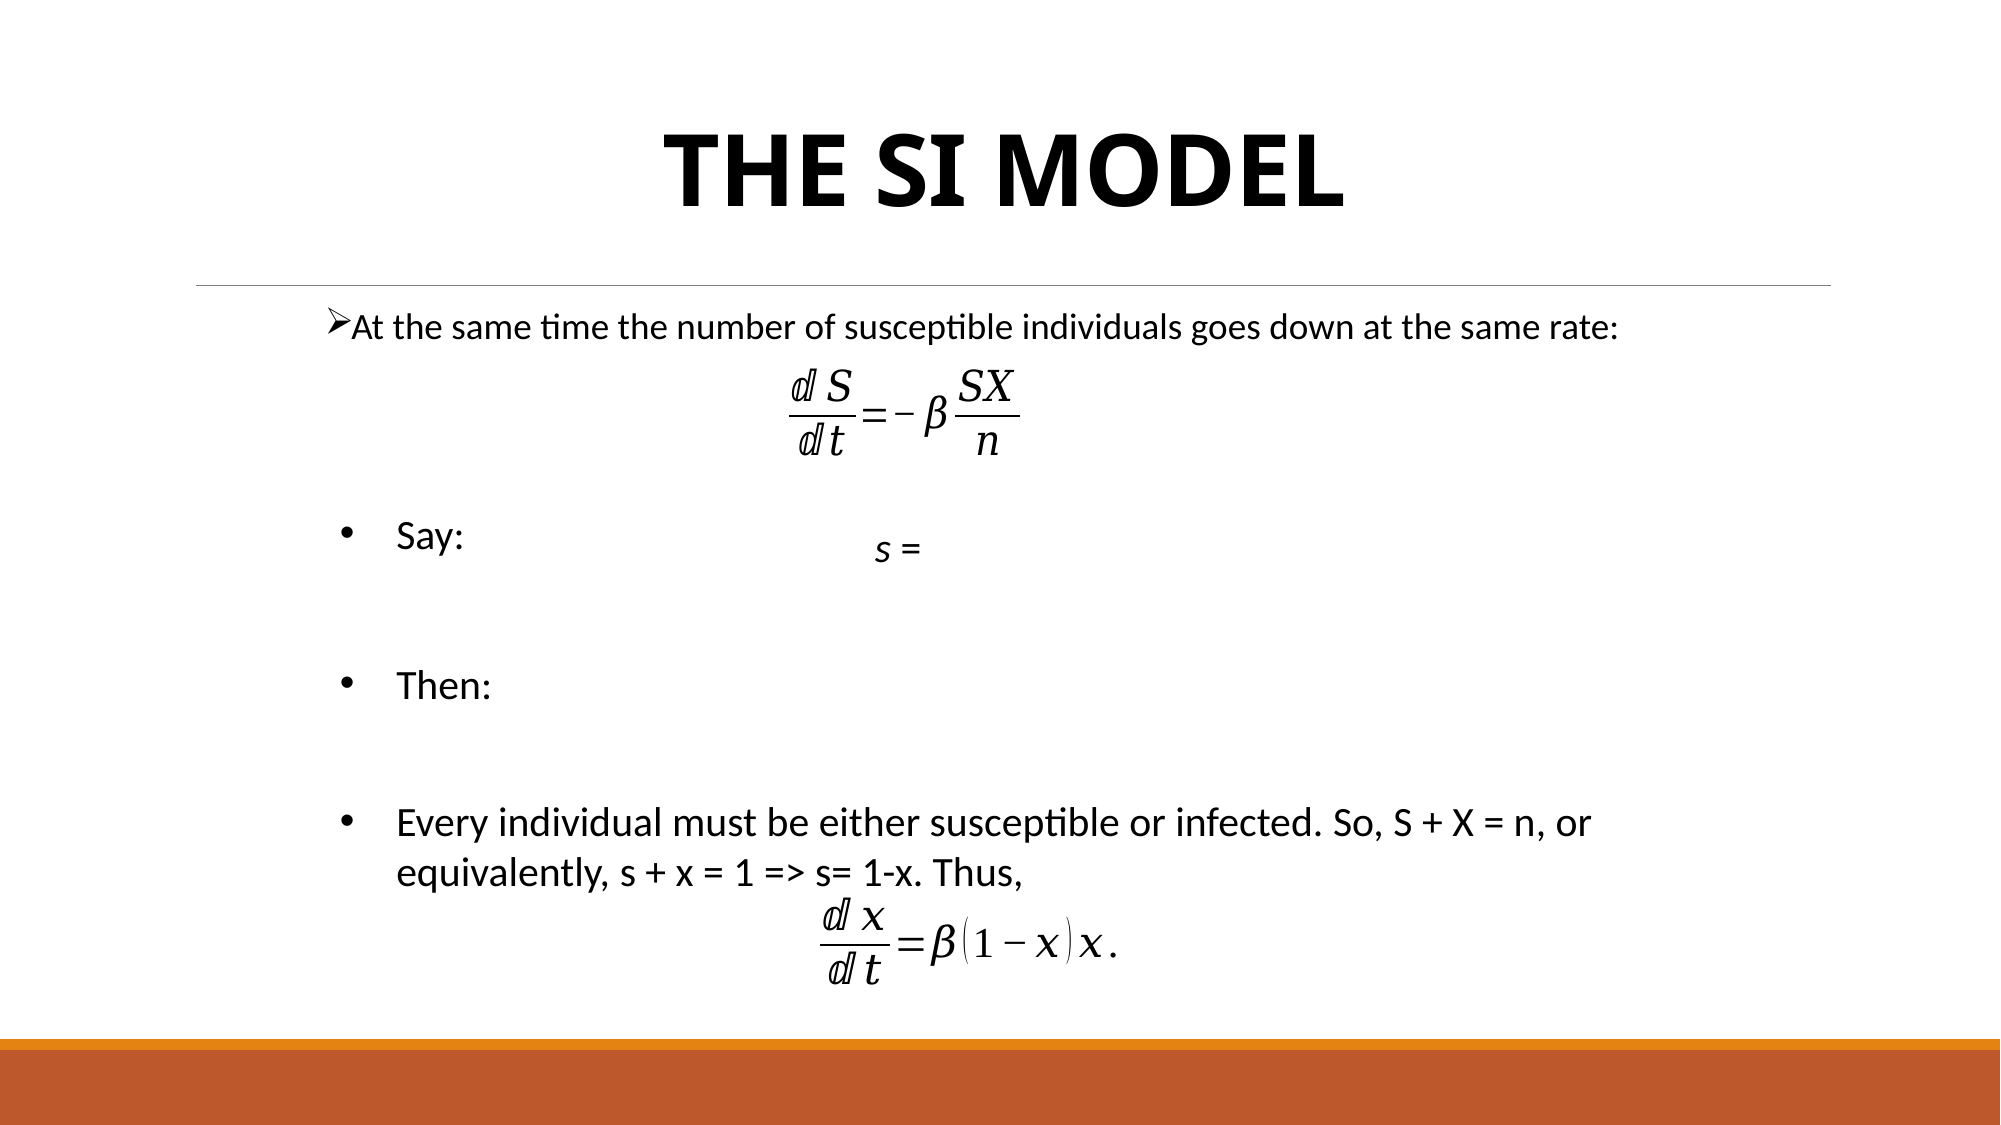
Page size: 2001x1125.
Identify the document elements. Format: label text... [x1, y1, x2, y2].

text_box Say: [324, 500, 1675, 625]
text_box Every individual must be either susceptible or infected. So, S + X = n, or equivalently, s + x = 1 => s= 1-x. Thus, [324, 787, 1675, 913]
text_box [324, 913, 1675, 1038]
text_box THE SI MODEL [179, 47, 1830, 235]
text_box [337, 812, 1688, 938]
text_box Then: [324, 650, 1675, 775]
list At the same time the number of susceptible individuals goes down at the same rate: [324, 299, 1675, 388]
